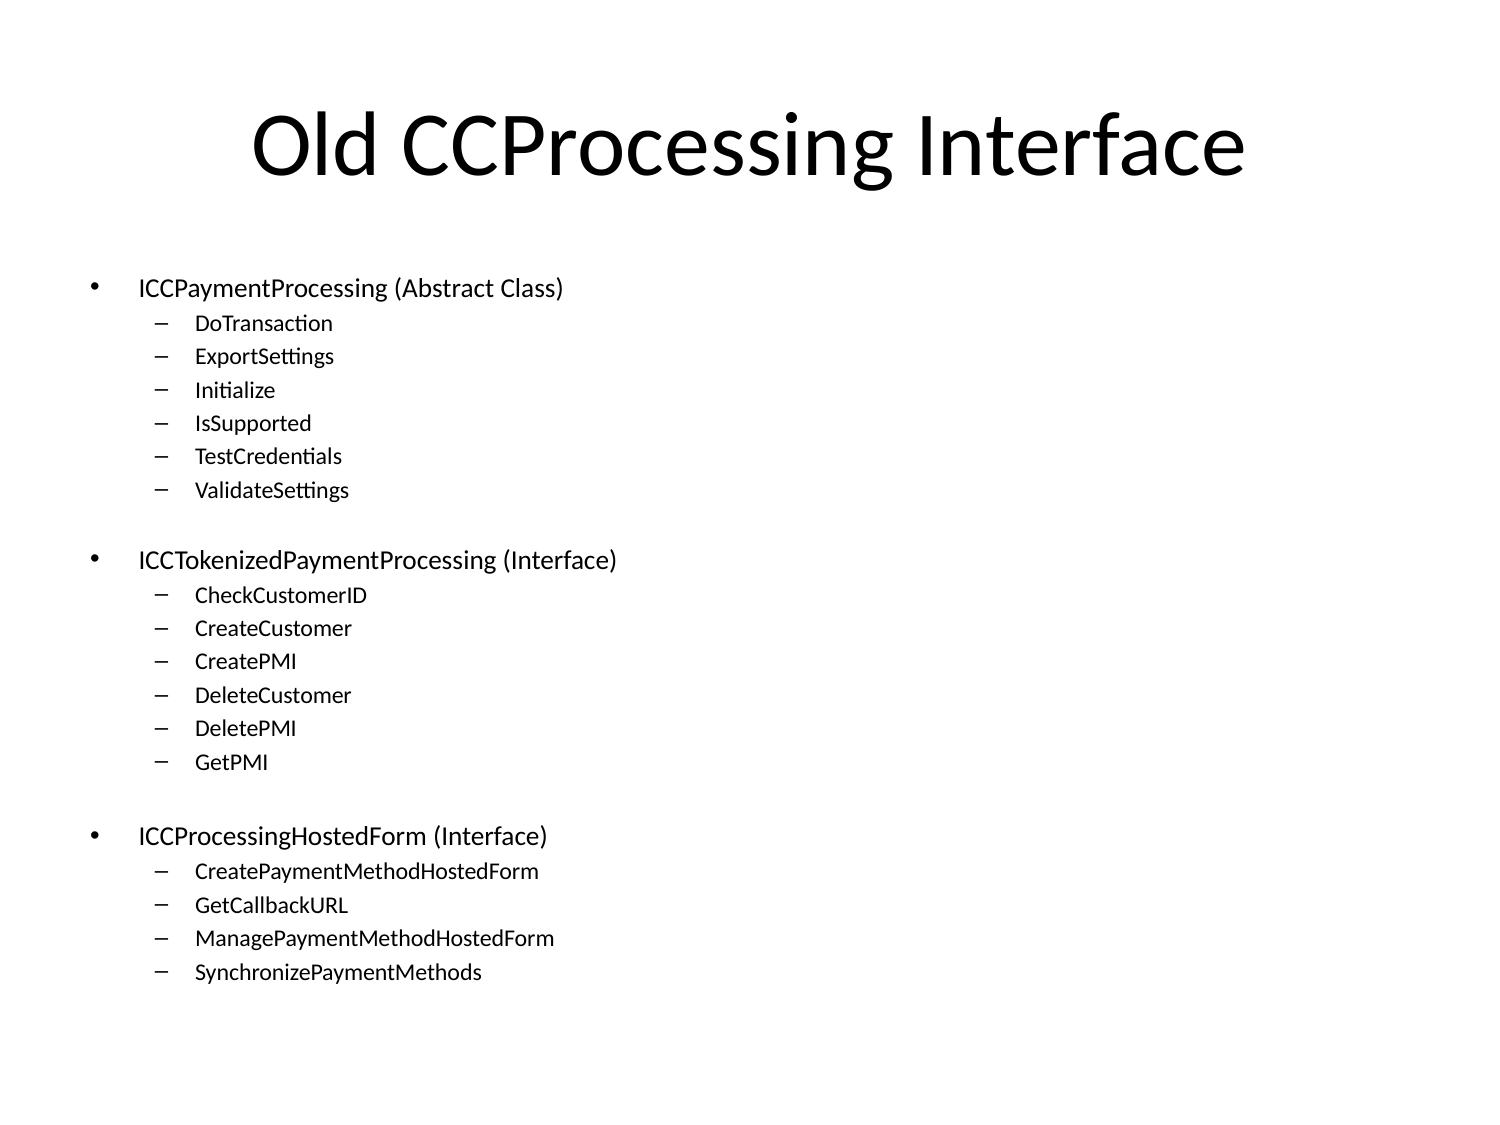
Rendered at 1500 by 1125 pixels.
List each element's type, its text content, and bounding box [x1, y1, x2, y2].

list ICCPaymentProcessing (Abstract Class) DoTransaction ExportSettings Initialize IsSupported TestCredentials ValidateSettings ICCTokenizedPaymentProcessing (Interface) CheckCustomerID CreateCustomer CreatePMI DeleteCustomer DeletePMI GetPMI ICCProcessingHostedForm (Interface) CreatePaymentMethodHostedForm GetCallbackURL ManagePaymentMethodHostedForm SynchronizePaymentMethods [75, 262, 1425, 1005]
title Old CCProcessing Interface [75, 45, 1425, 233]
